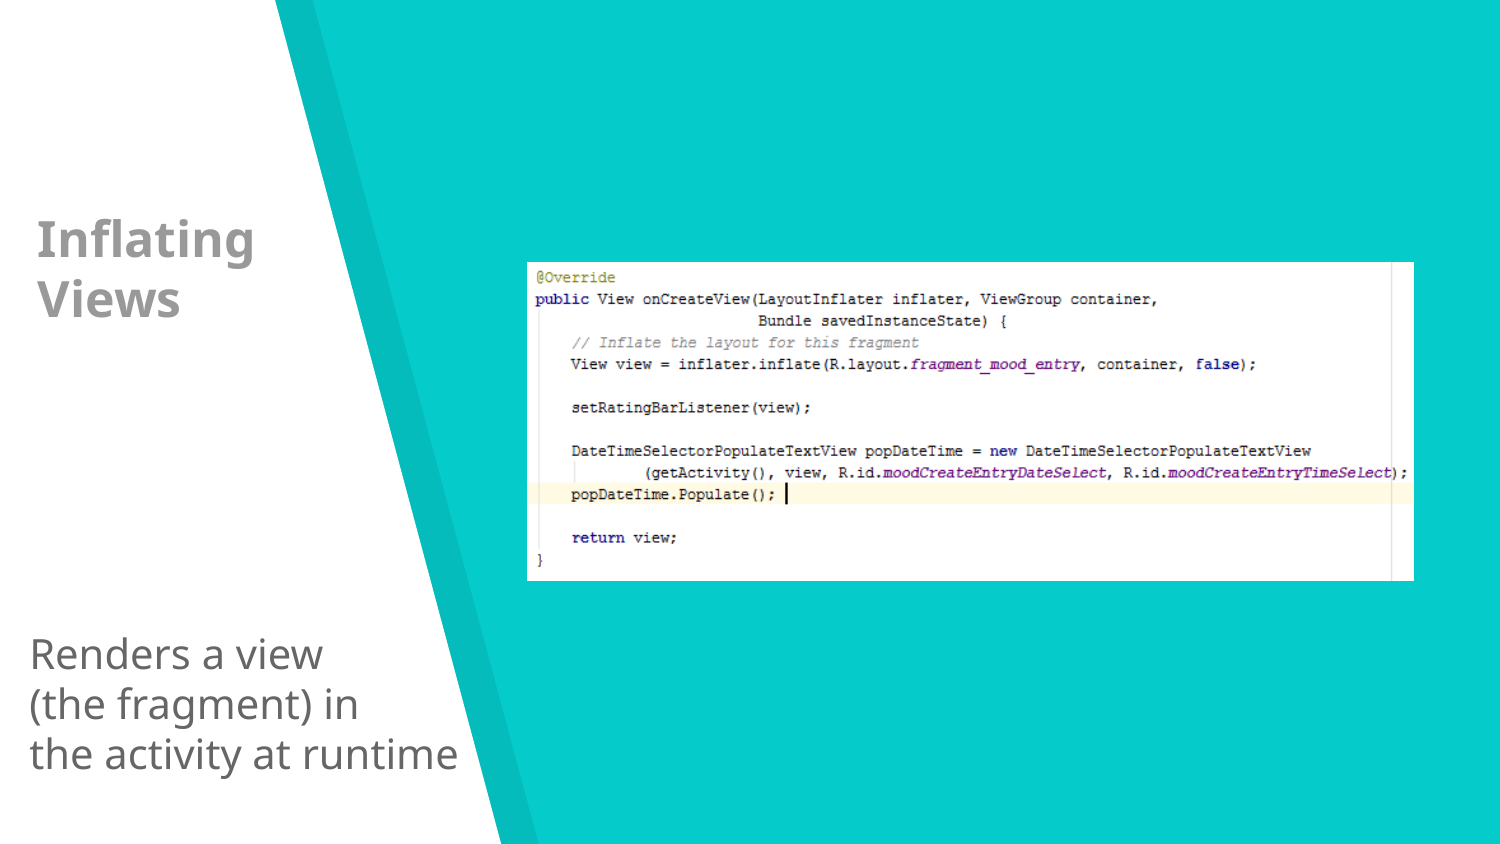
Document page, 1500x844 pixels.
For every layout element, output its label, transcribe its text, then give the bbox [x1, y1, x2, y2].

title Inflating Views [22, 263, 287, 343]
picture [527, 262, 1414, 581]
list Renders a view (the fragment) in the activity at runtime [14, 613, 600, 844]
